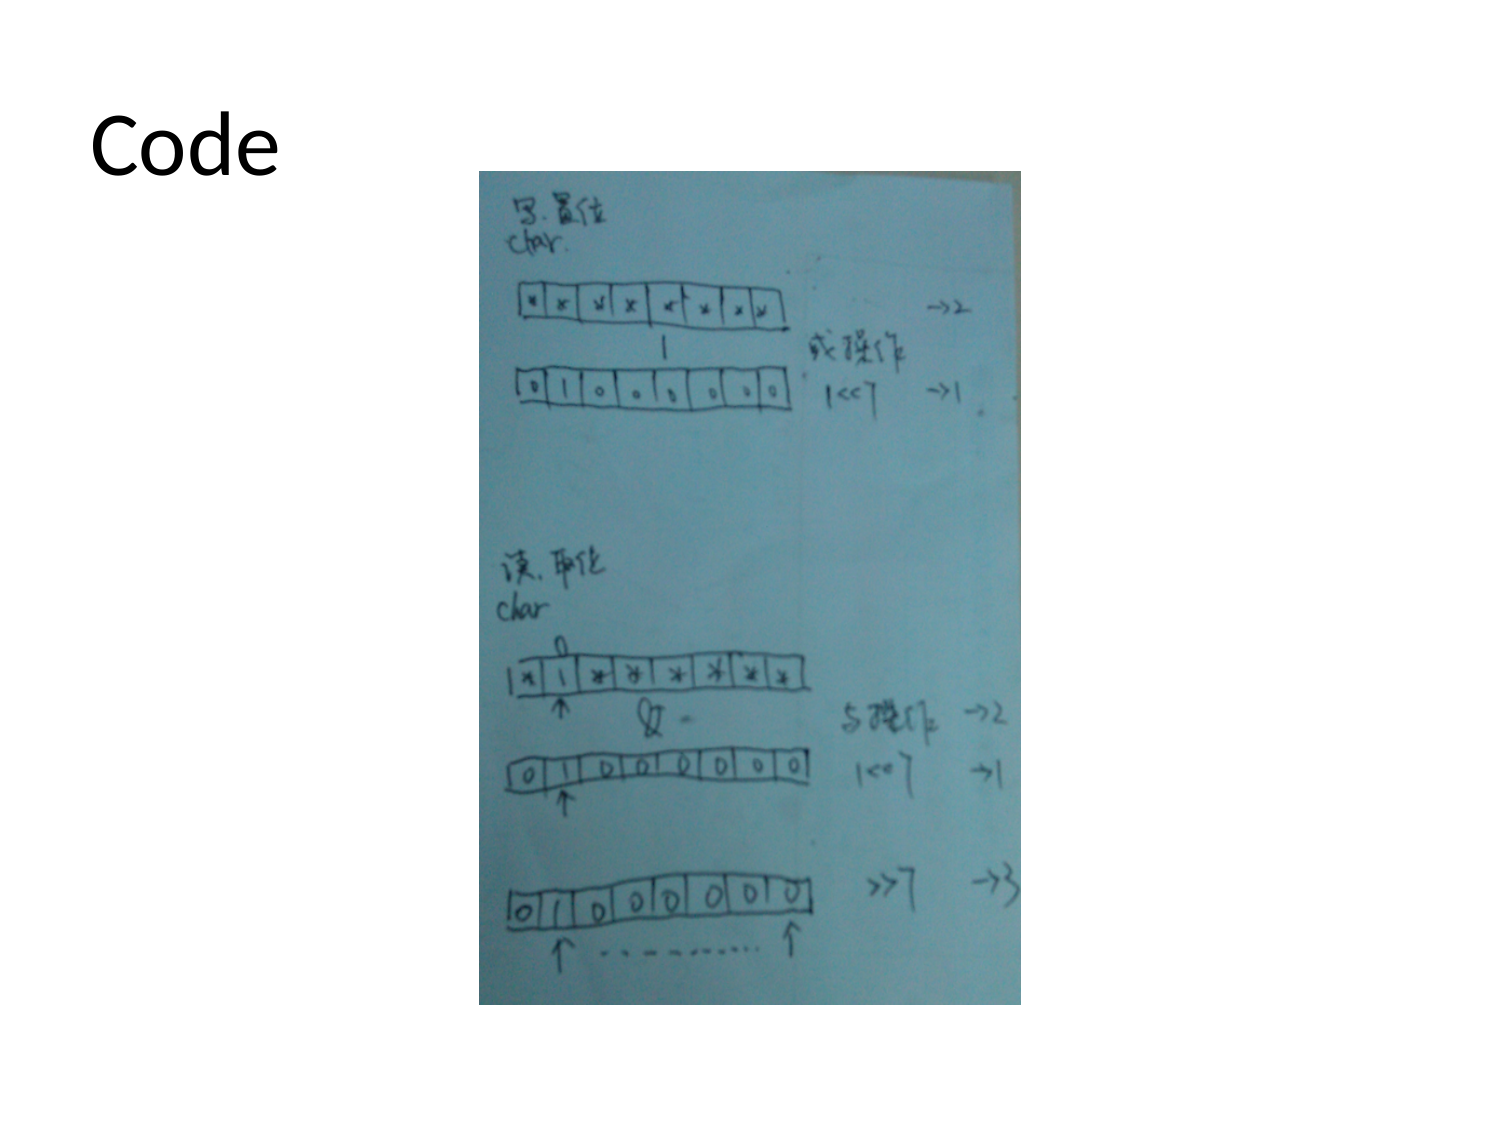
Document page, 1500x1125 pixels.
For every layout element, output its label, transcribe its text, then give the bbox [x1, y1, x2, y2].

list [74, 170, 1426, 1006]
title Code [75, 45, 1425, 170]
